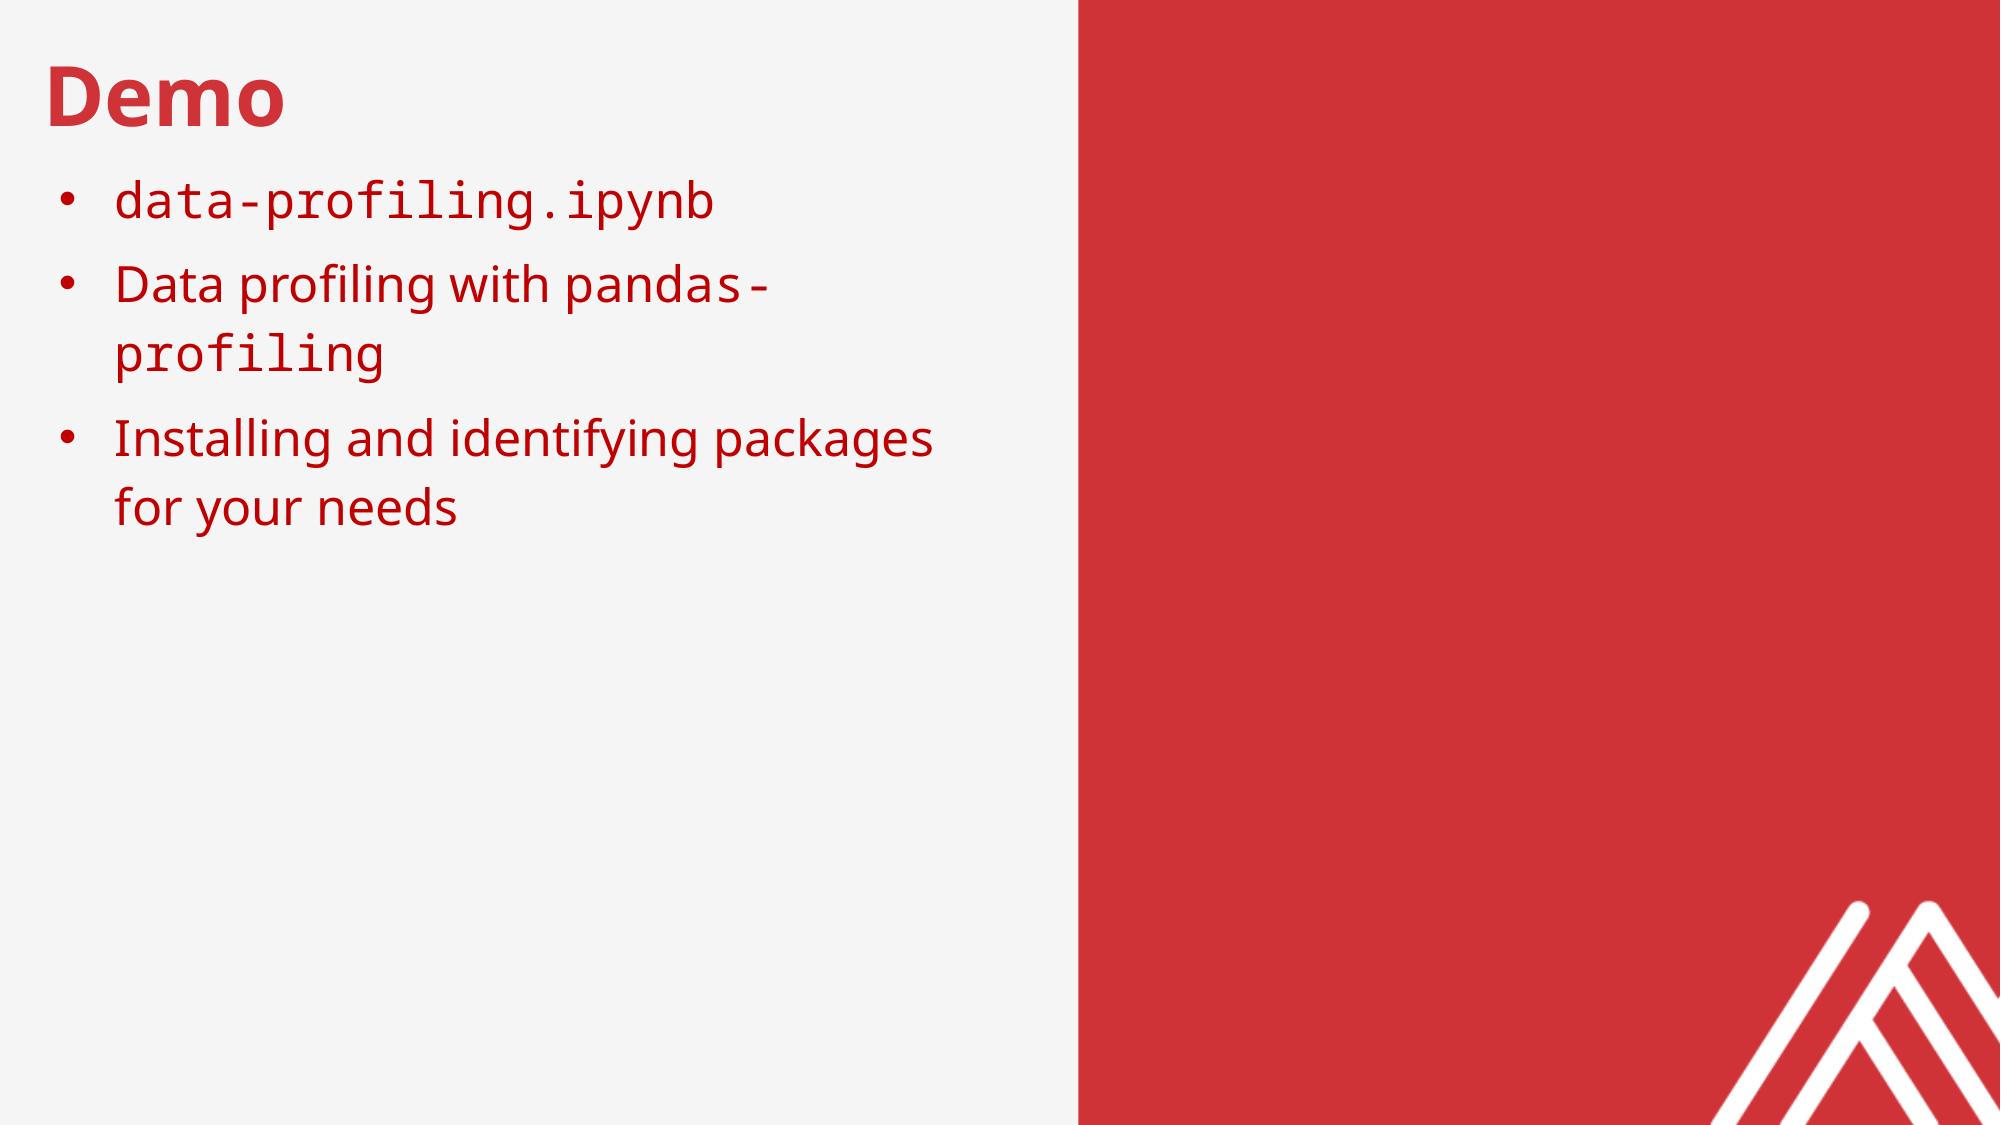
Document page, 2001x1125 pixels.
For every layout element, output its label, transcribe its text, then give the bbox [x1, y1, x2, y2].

text_box [1077, 0, 2000, 1125]
text_box Demo data-profiling.ipynb Data profiling with pandas-profiling Installing and identifying packages for your needs [28, 36, 1003, 643]
picture [1703, 825, 2000, 1125]
